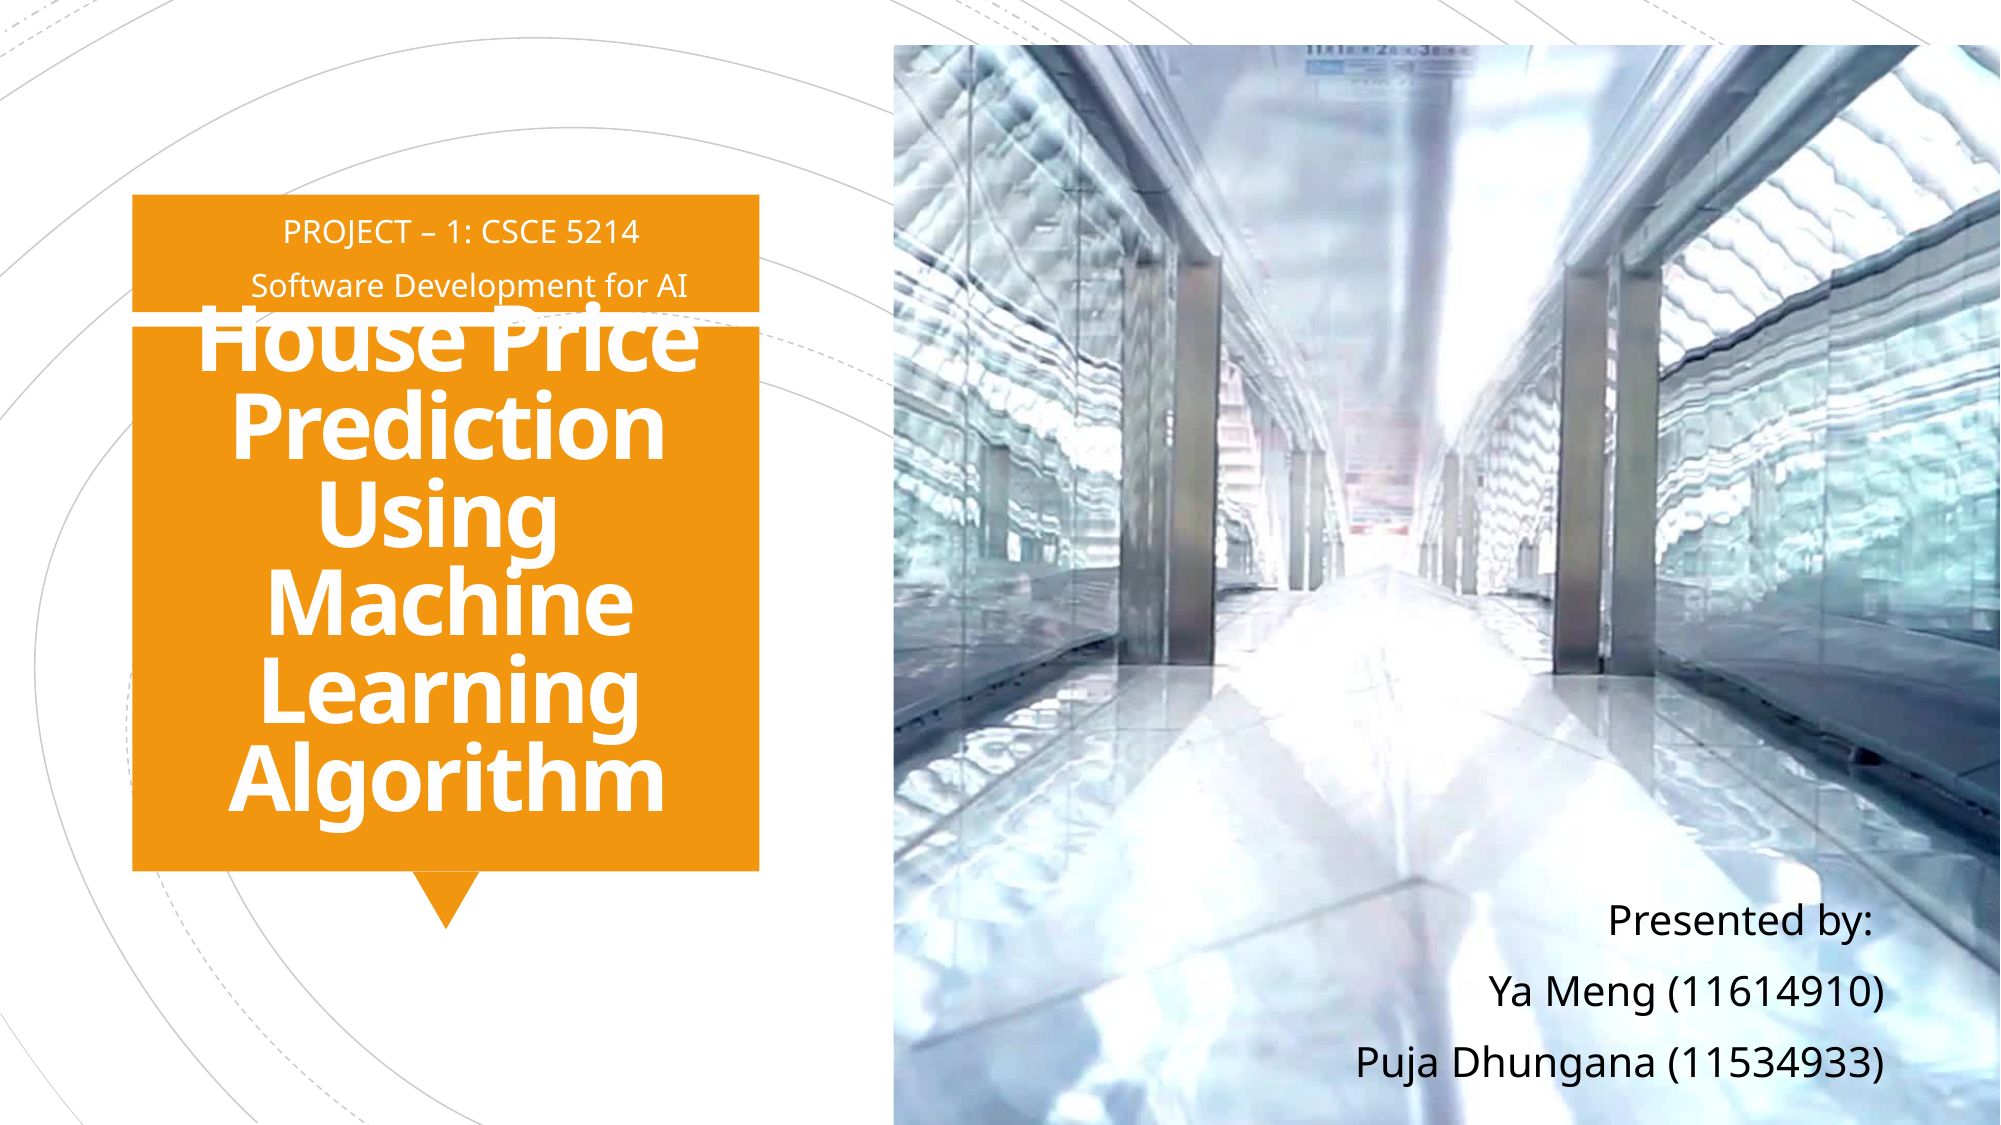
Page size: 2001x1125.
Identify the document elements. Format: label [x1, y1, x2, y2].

text_box [132, 194, 760, 930]
picture [893, 44, 2000, 1125]
text_box [0, 0, 2000, 1125]
